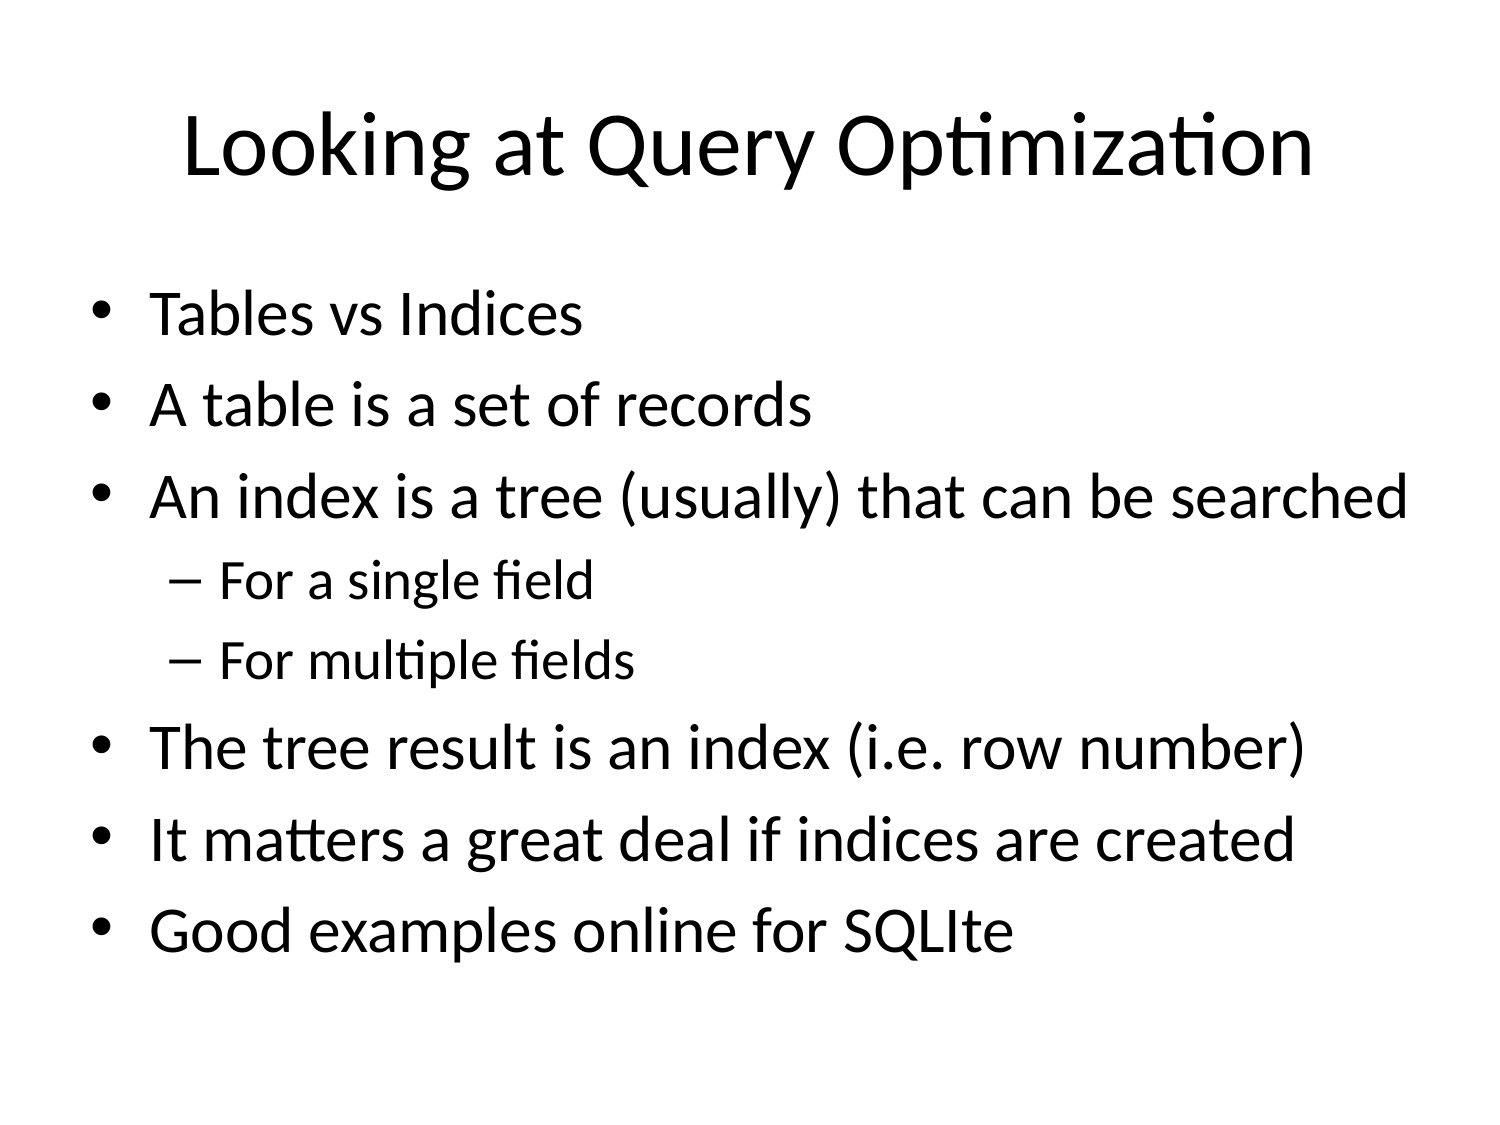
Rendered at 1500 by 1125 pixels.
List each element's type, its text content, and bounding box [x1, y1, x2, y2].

list Tables vs Indices A table is a set of records An index is a tree (usually) that can be searched For a single field For multiple fields The tree result is an index (i.e. row number) It matters a great deal if indices are created Good examples online for SQLIte [75, 262, 1425, 1005]
title Looking at Query Optimization [75, 45, 1425, 233]
